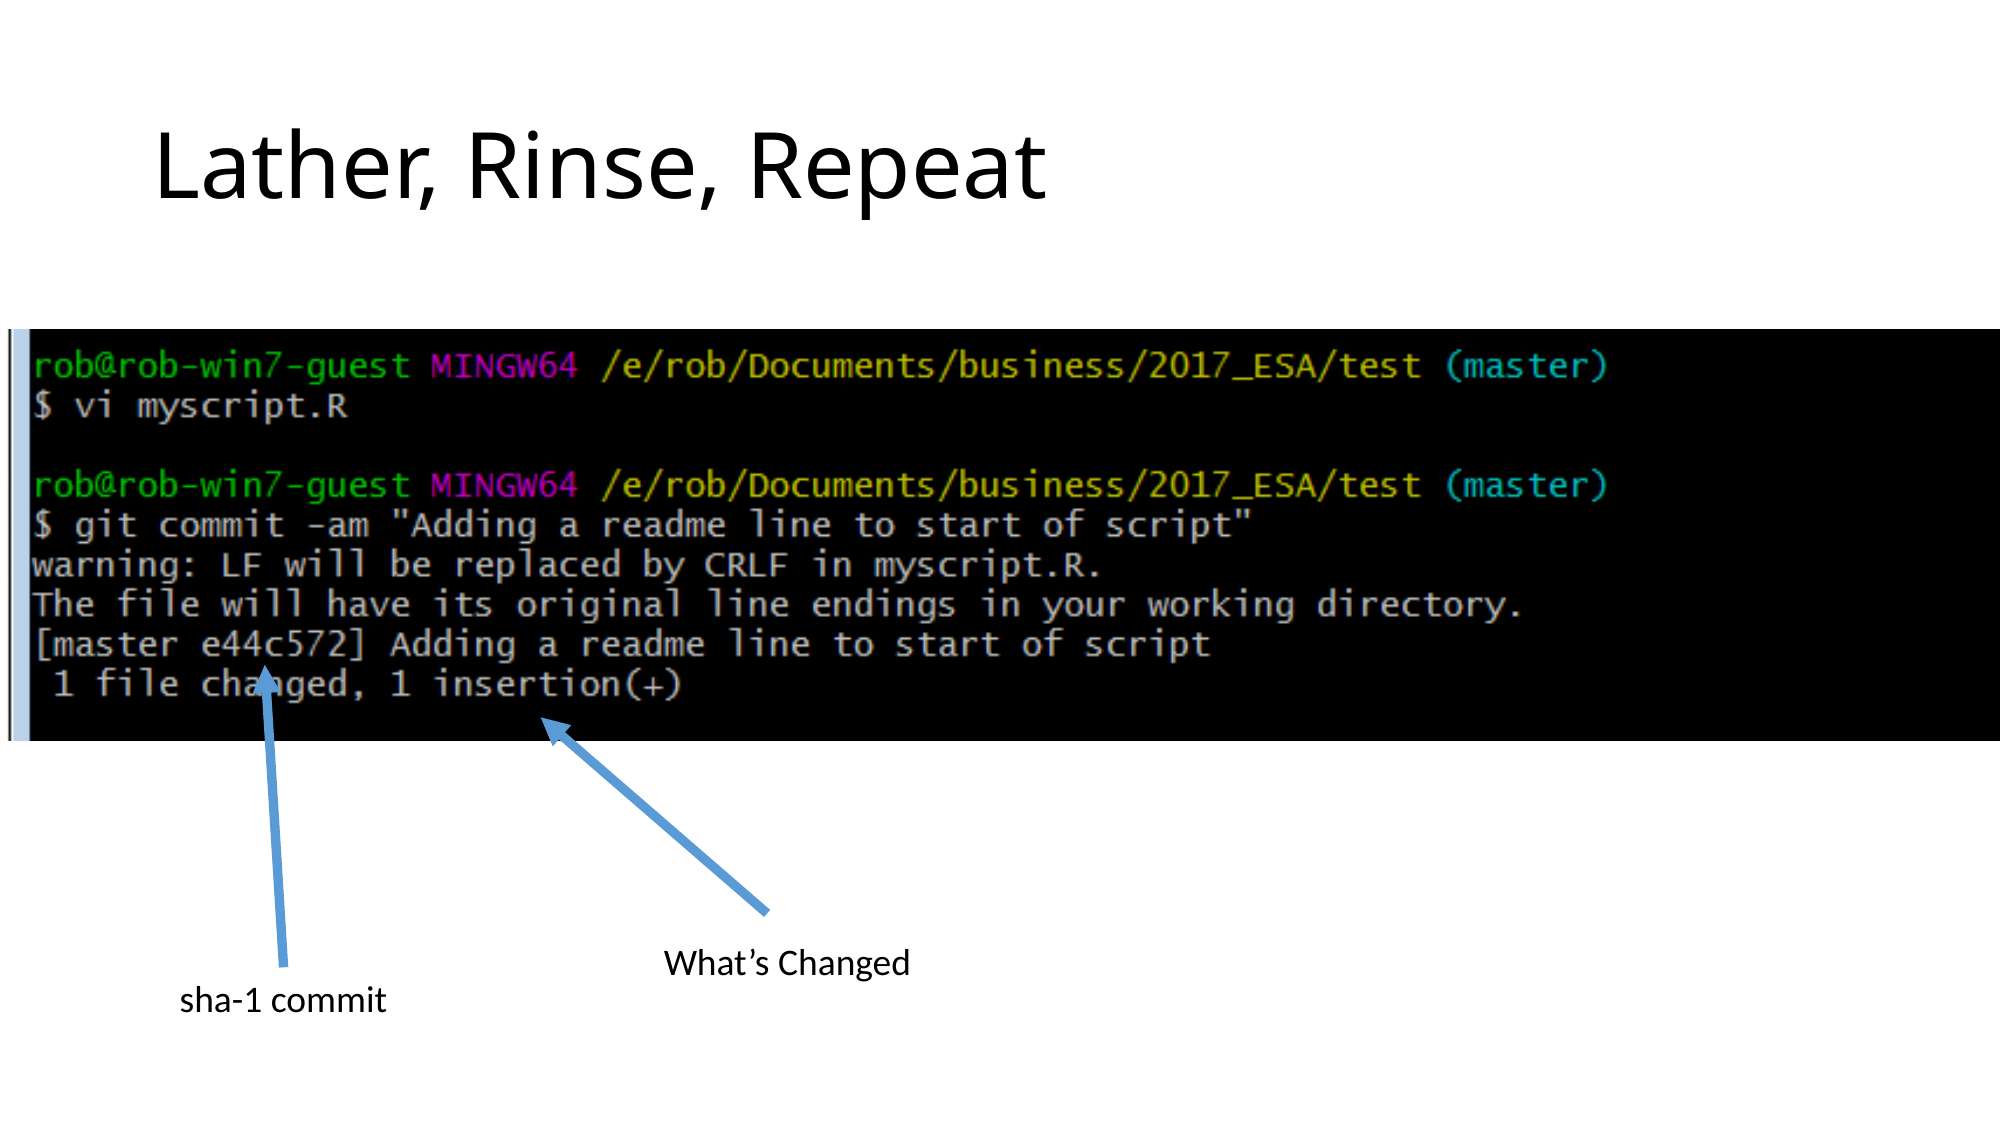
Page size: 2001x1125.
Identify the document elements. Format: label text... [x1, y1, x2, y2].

text_box What’s Changed [648, 930, 927, 990]
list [7, 329, 2000, 741]
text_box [264, 664, 284, 968]
title Lather, Rinse, Repeat [137, 59, 1863, 278]
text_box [540, 717, 768, 914]
text_box sha-1 commit [164, 967, 403, 1027]
